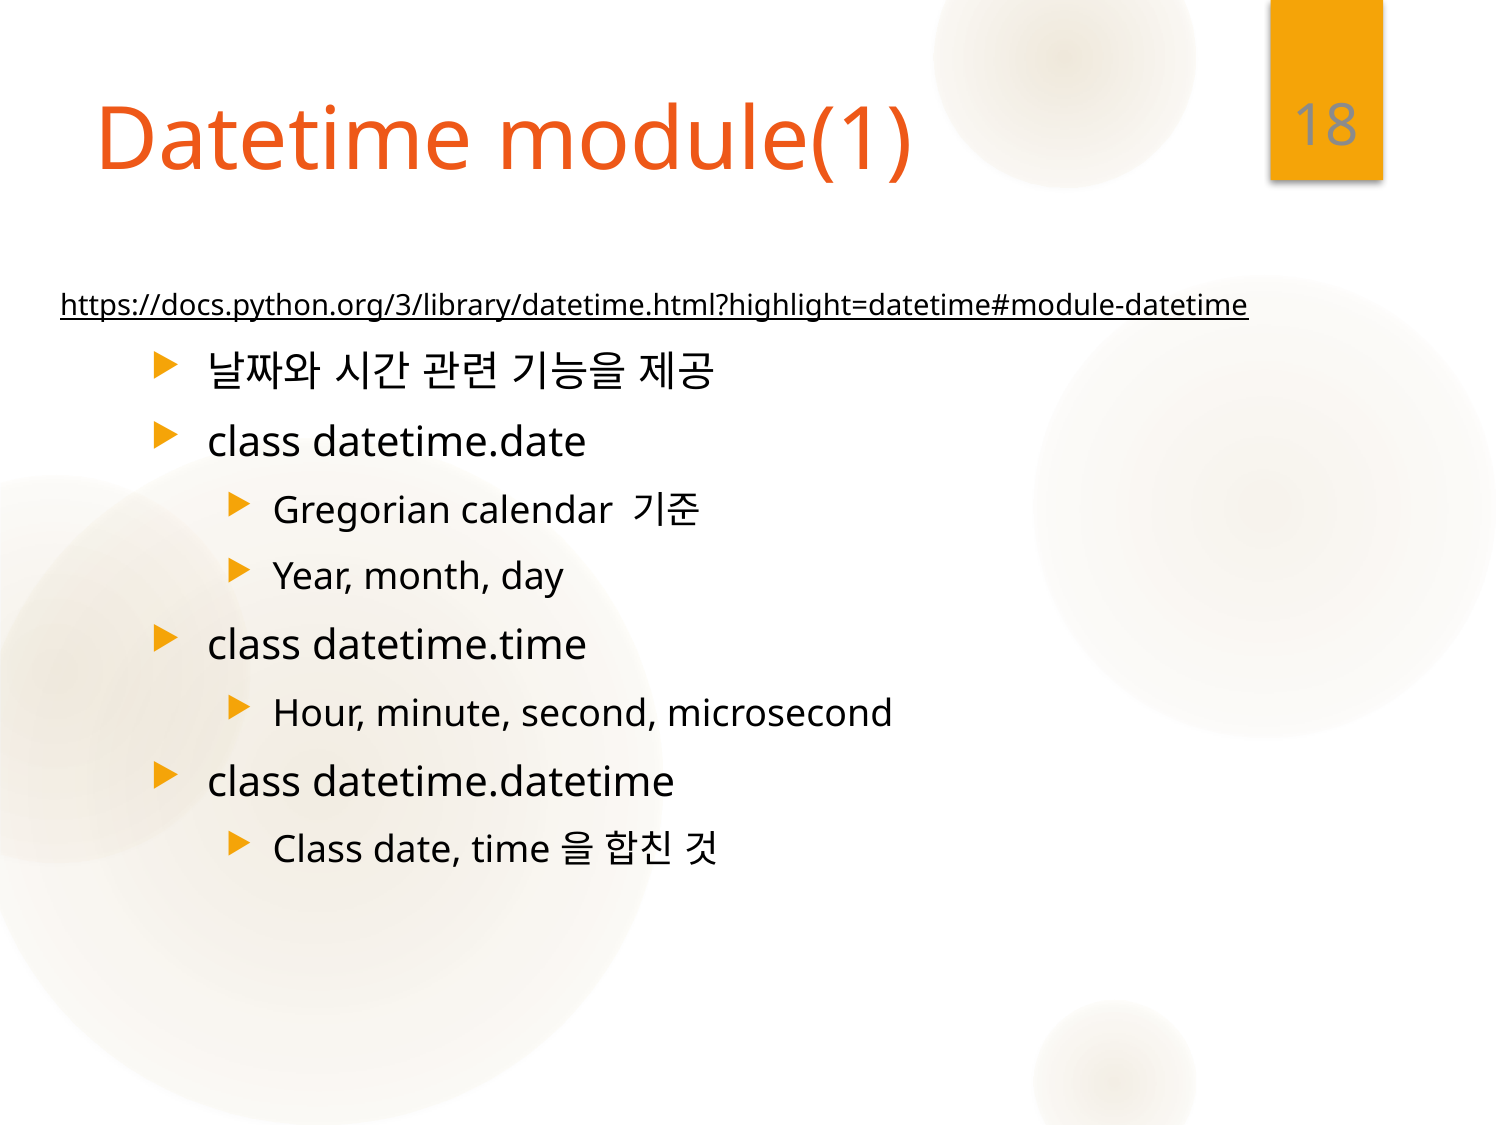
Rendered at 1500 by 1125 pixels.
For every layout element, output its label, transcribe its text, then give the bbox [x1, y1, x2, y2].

text_box https://docs.python.org/3/library/datetime.html?highlight=datetime#module-datetime [45, 278, 1272, 334]
slide_number 18 [1273, 48, 1378, 175]
title Datetime module(1) [79, 74, 1237, 278]
list 날짜와 시간 관련 기능을 제공 class datetime.date Gregorian calendar 기준 Year, month, day class datetime.time Hour, minute, second, microsecond class datetime.datetime Class date, time을 합친 것 [135, 336, 1237, 1025]
